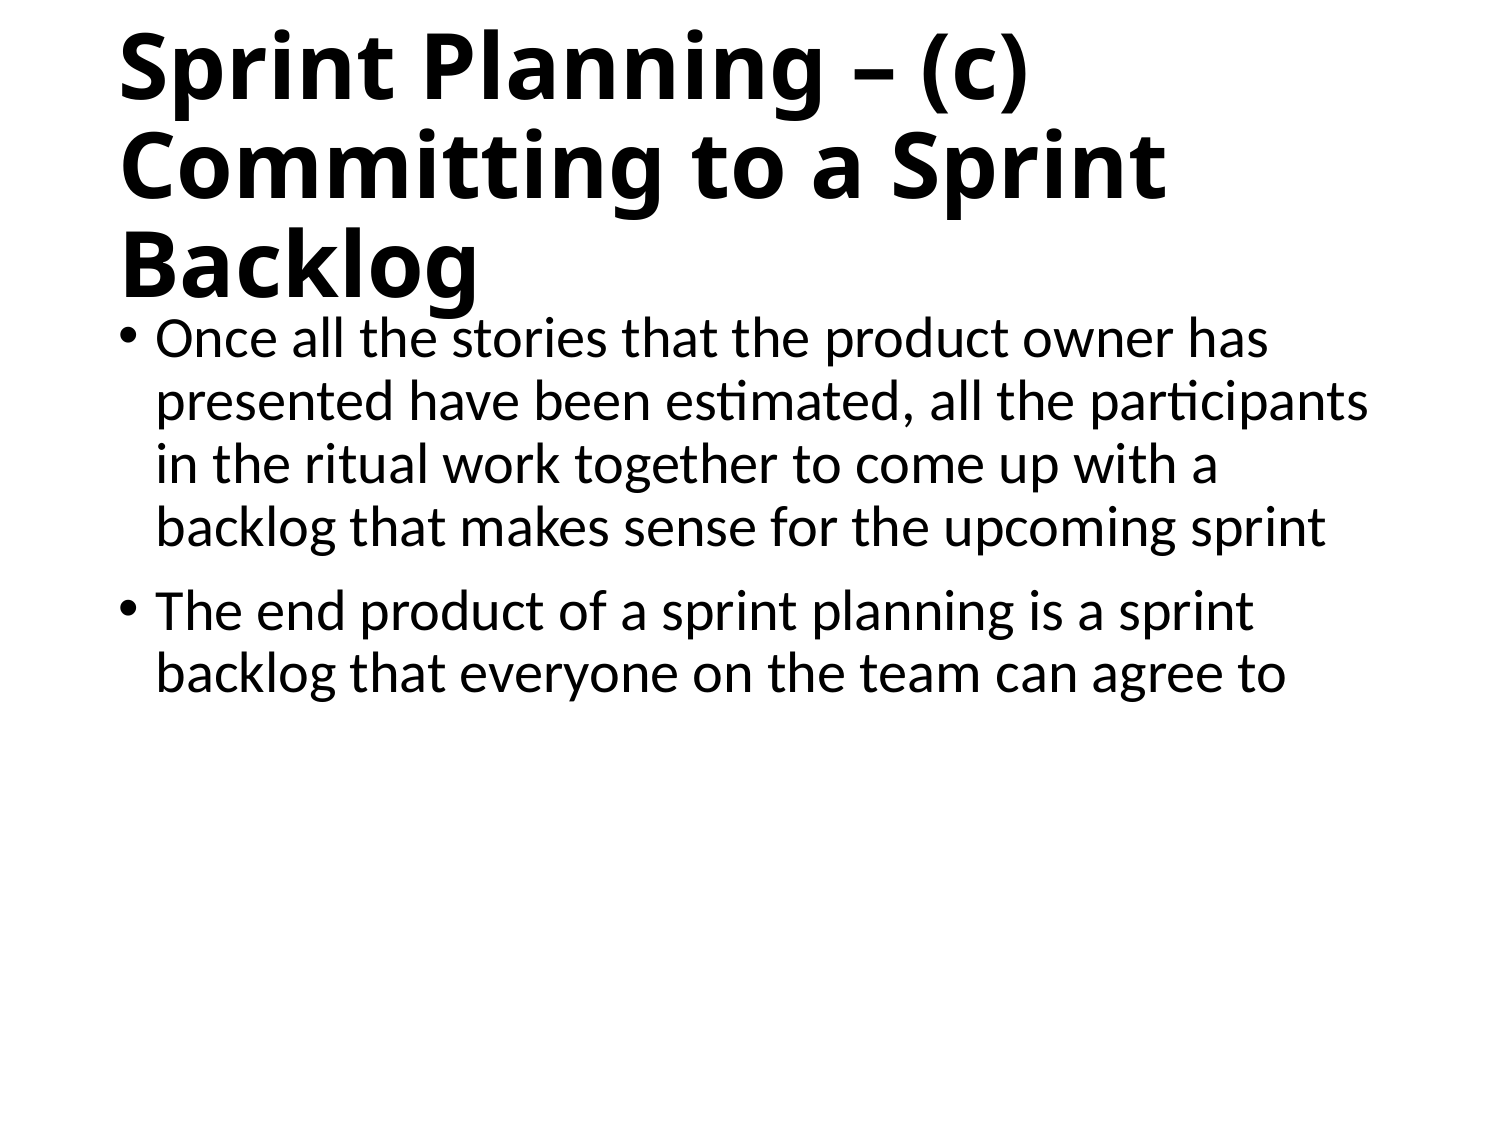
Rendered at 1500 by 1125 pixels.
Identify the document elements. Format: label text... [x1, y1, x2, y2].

list Once all the stories that the product owner has presented have been estimated, all the participants in the ritual work together to come up with a backlog that makes sense for the upcoming sprint The end product of a sprint planning is a sprint backlog that everyone on the team can agree to [103, 299, 1397, 1014]
title Sprint Planning – (c) Committing to a Sprint Backlog [103, 59, 1397, 278]
